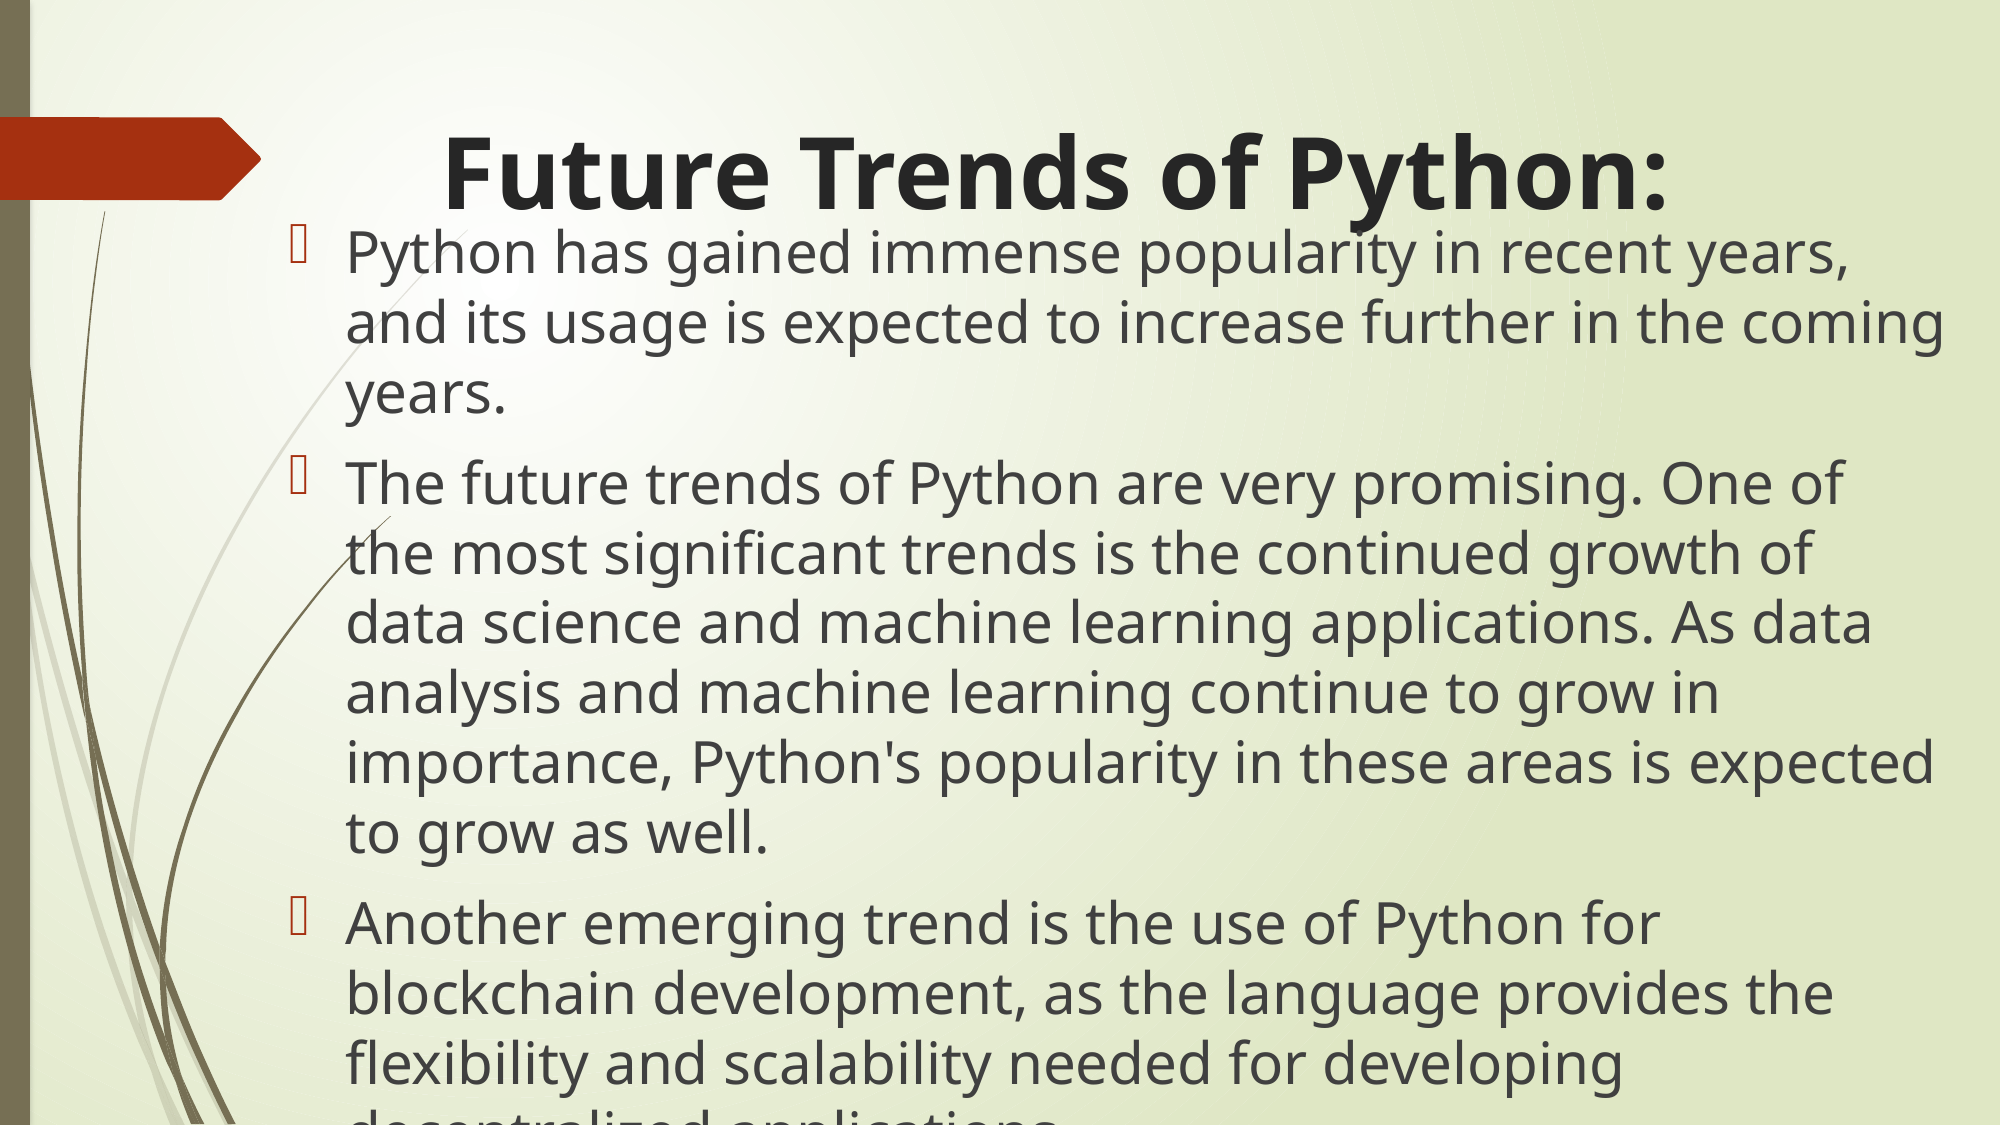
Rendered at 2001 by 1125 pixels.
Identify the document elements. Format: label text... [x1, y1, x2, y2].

list Python has gained immense popularity in recent years, and its usage is expected to increase further in the coming years. The future trends of Python are very promising. One of the most significant trends is the continued growth of data science and machine learning applications. As data analysis and machine learning continue to grow in importance, Python's popularity in these areas is expected to grow as well. Another emerging trend is the use of Python for blockchain development, as the language provides the flexibility and scalability needed for developing decentralized applications. Additionally, Python is also becoming increasingly popular in the field of web development, with frameworks like Django and Flask gaining traction. Finally, Python's popularity is expected to continue to grow in education, as it is an easy-to-learn language that is ideal for introducing programming concepts to students. Overall, the future trends of Python are very bright, and the language is poised to continue to grow and evolve to meet the needs of a wide range of applications and industries. [273, 207, 1963, 1032]
title Future Trends of Python: [425, 102, 1888, 207]
